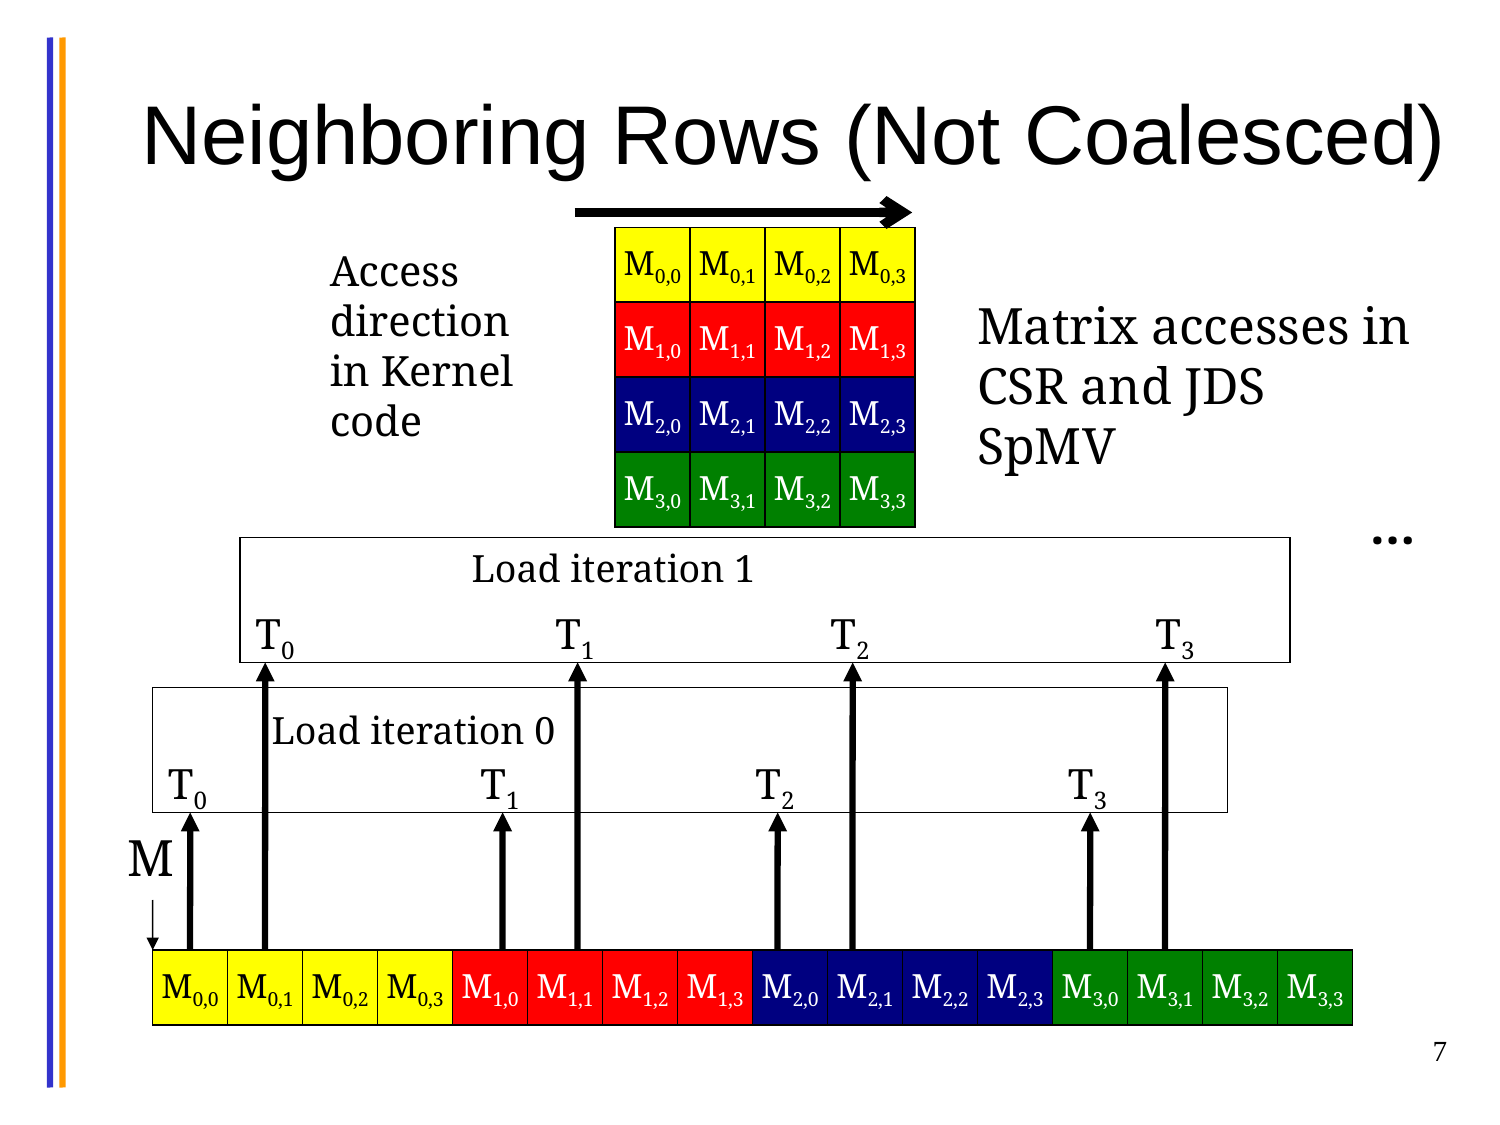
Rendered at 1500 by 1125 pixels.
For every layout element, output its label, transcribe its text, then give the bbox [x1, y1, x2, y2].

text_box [112, 212, 1434, 1026]
slide_number 7 [1149, 1024, 1463, 1101]
title Neighboring Rows (Not Coalesced) [112, 37, 1475, 225]
